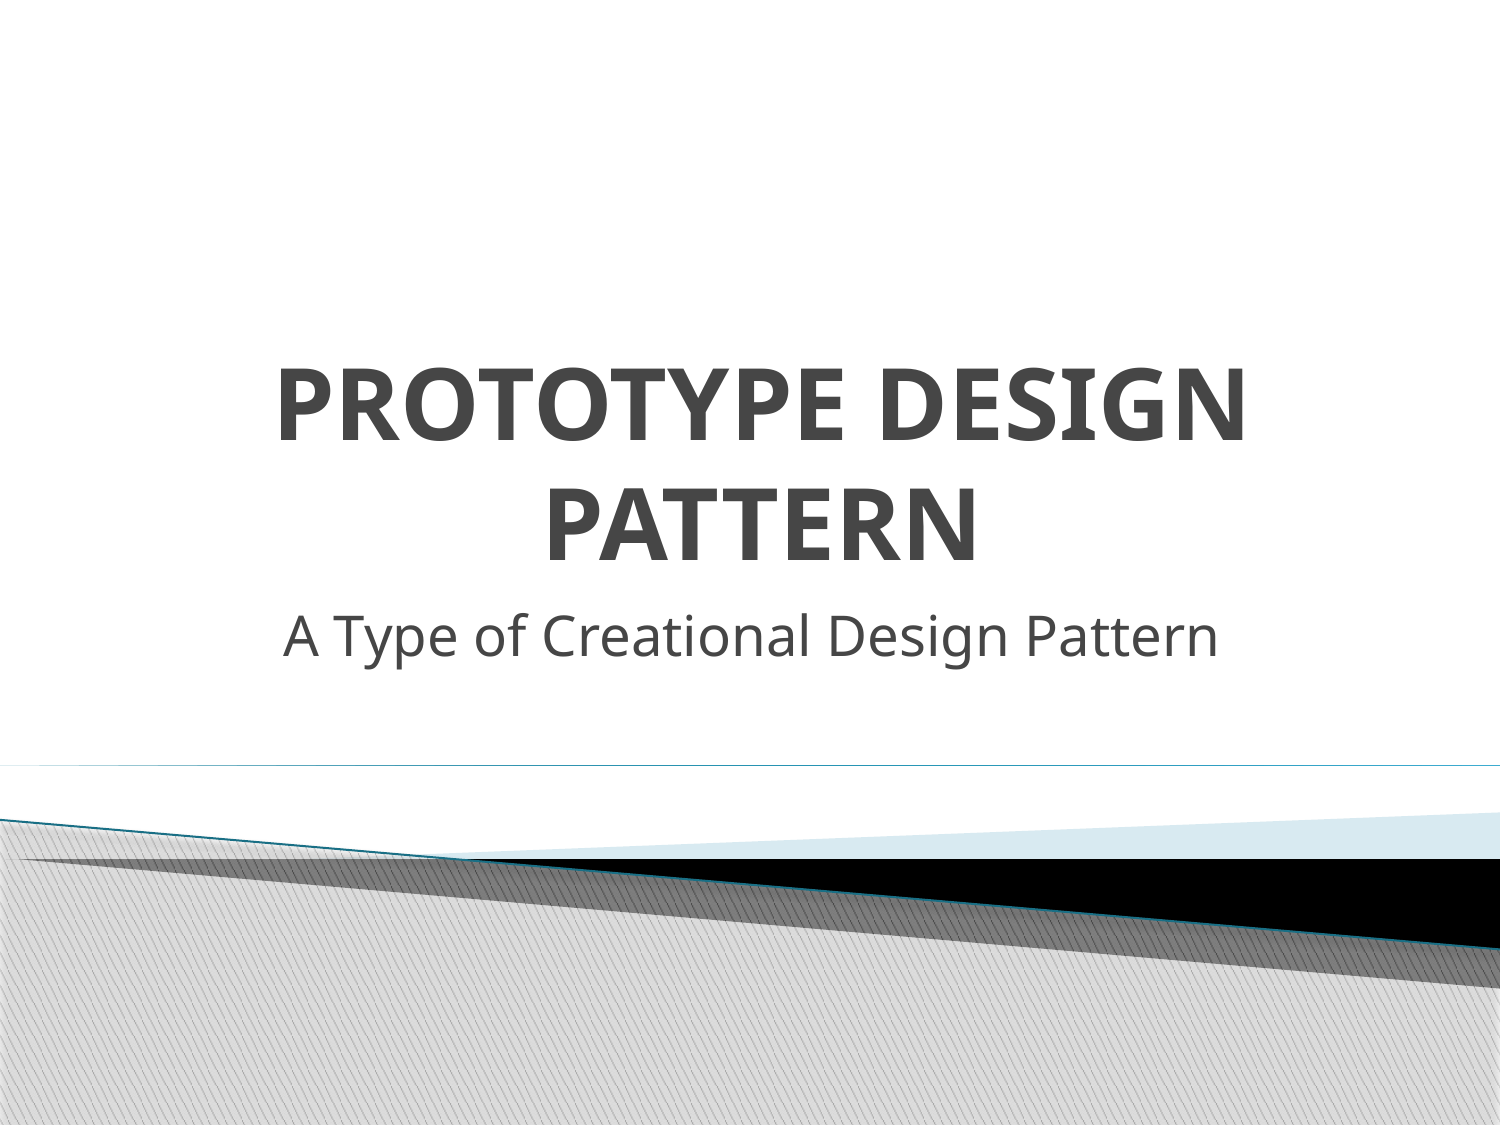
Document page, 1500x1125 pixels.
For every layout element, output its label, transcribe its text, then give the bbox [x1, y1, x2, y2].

picture [5, 859, 1500, 989]
subtitle A Type of Creational Design Pattern [112, 592, 1388, 790]
title PROTOTYPE DESIGN PATTERN [62, 287, 1463, 588]
